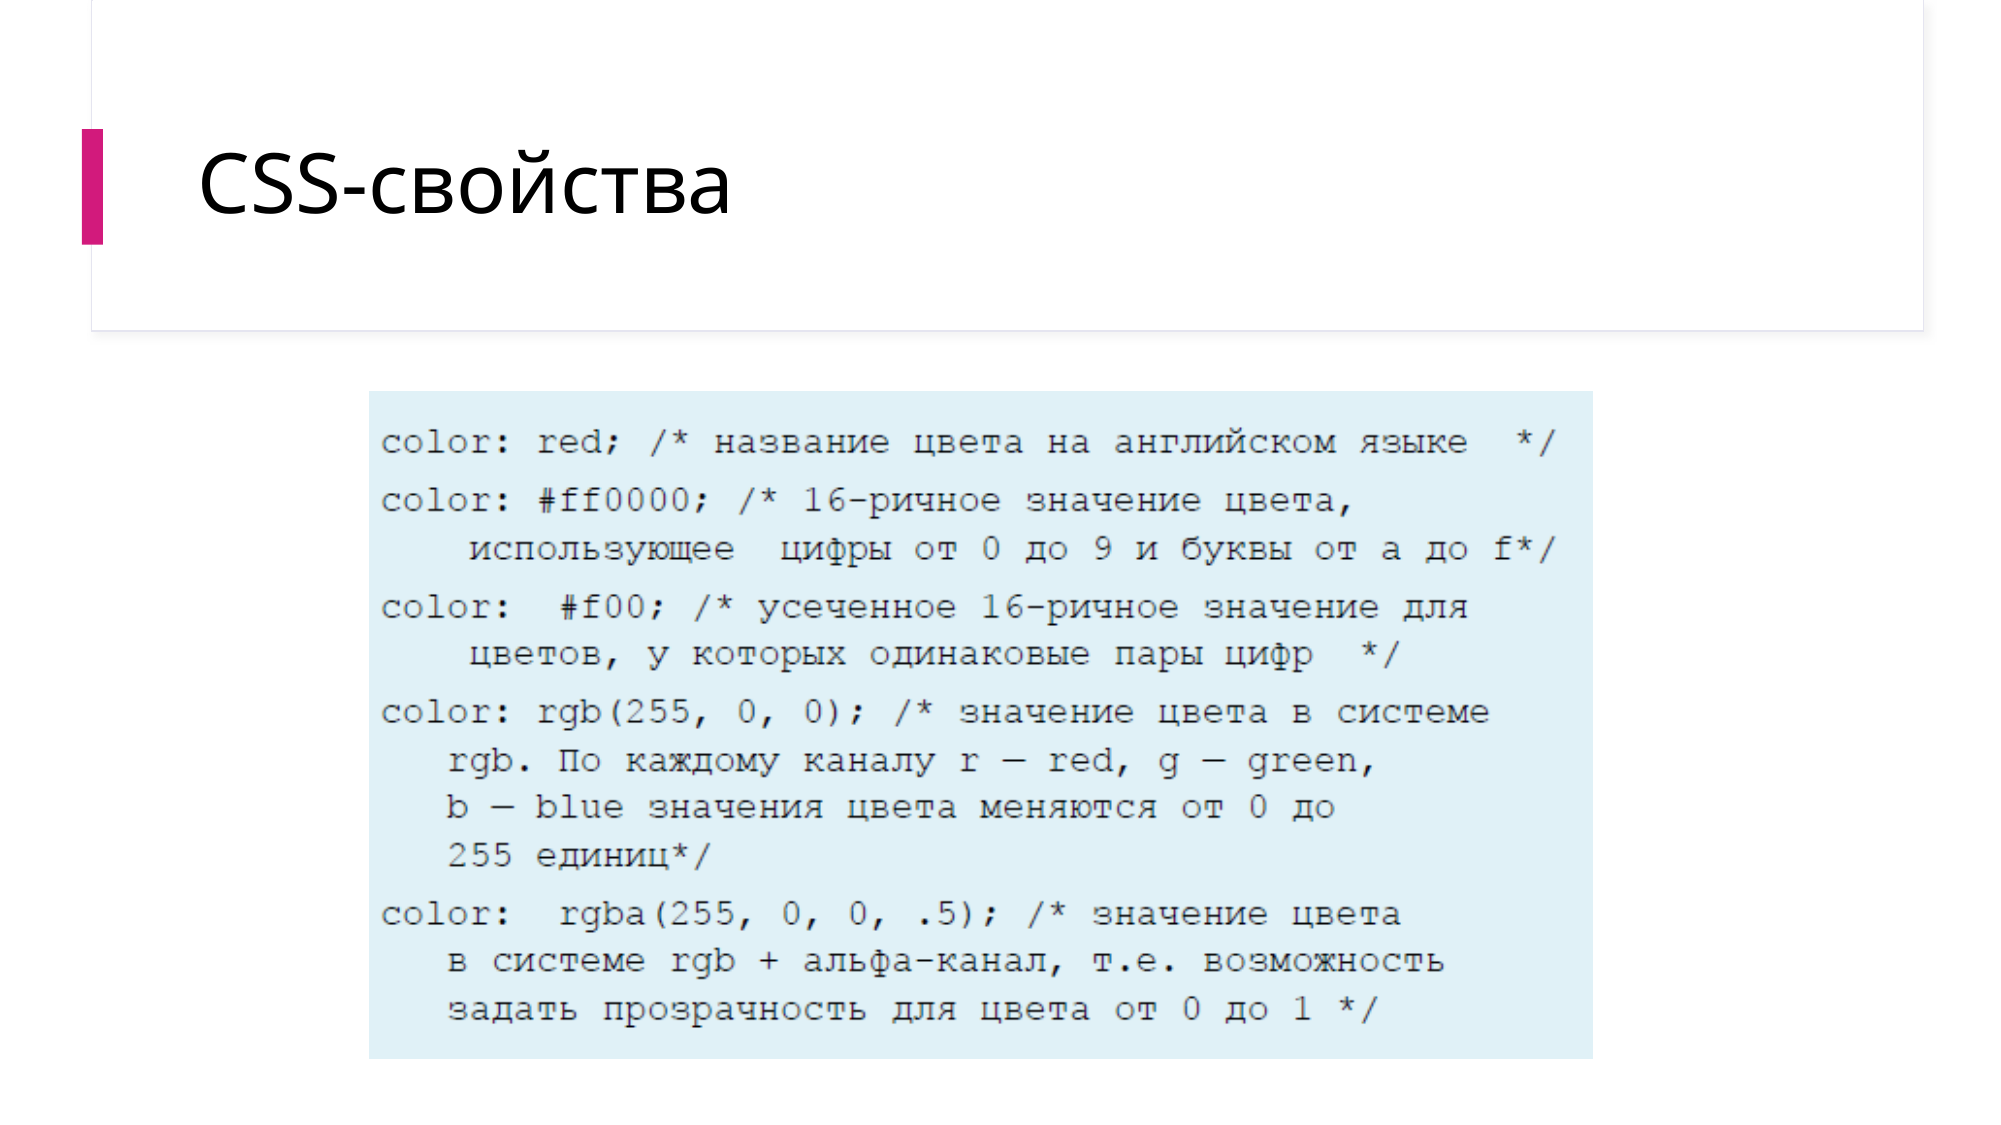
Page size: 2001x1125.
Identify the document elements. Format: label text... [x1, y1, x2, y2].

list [369, 391, 1593, 1059]
title CSS-свойства [183, 90, 1851, 284]
